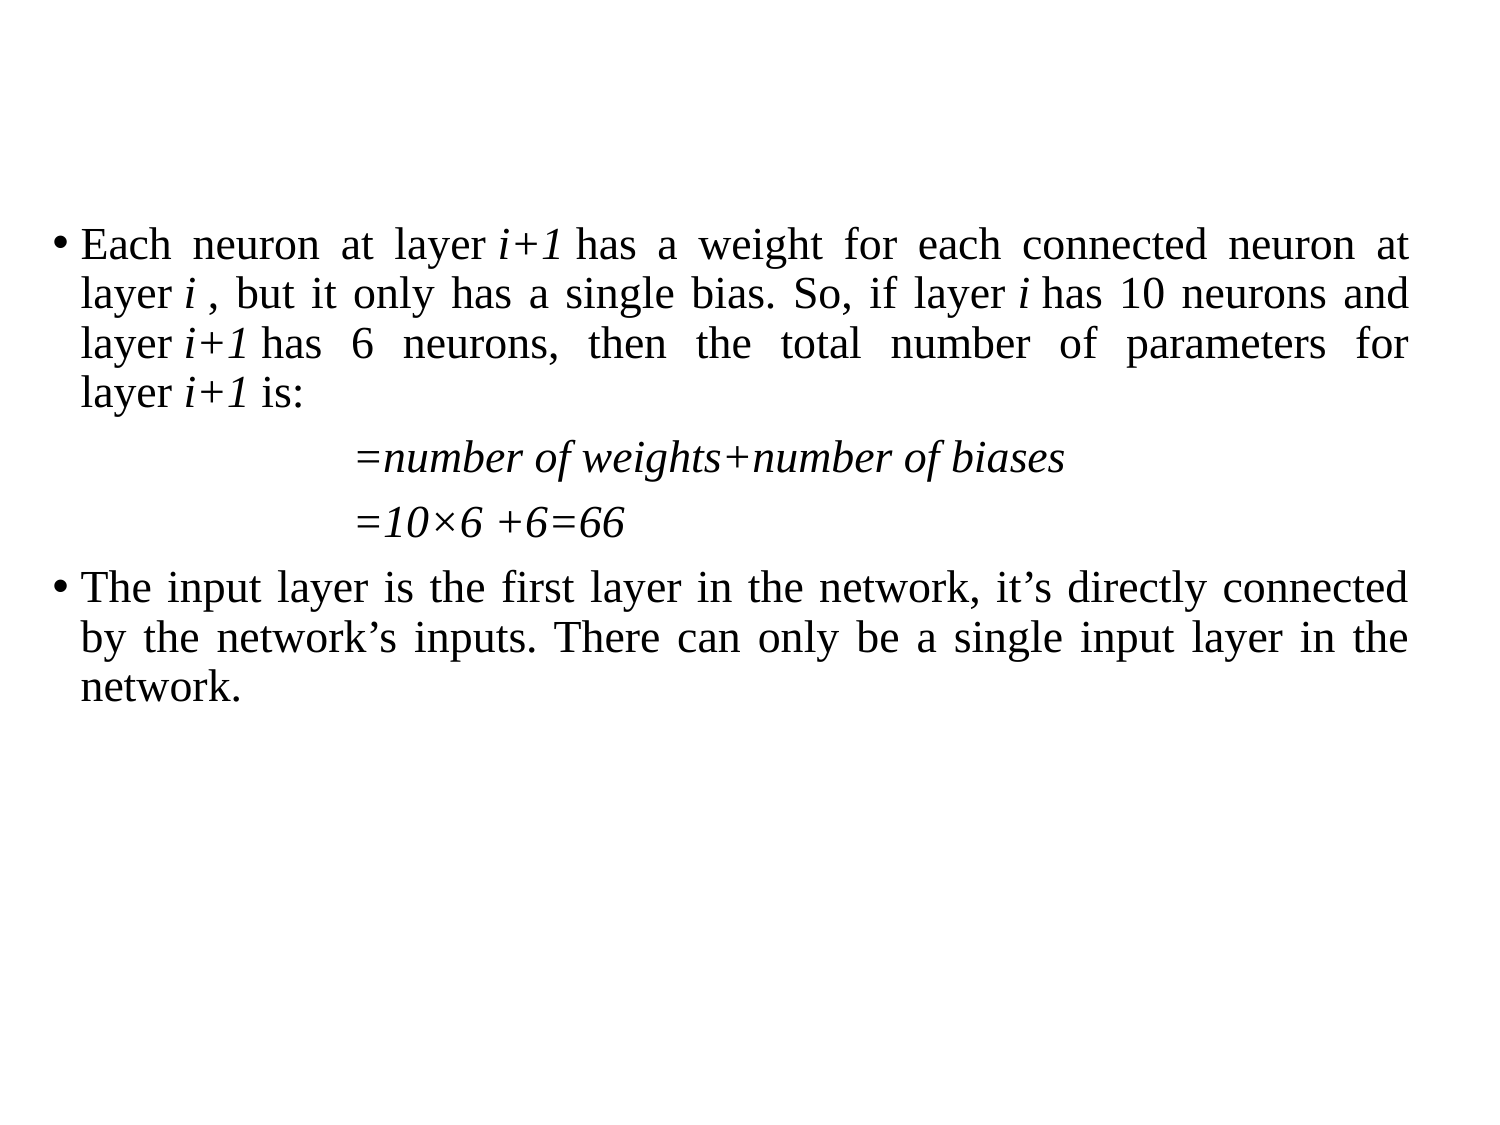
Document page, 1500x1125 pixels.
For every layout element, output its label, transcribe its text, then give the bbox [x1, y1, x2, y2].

list Each neuron at layer i+1 has a weight for each connected neuron at layer i , but it only has a single bias. So, if layer i has 10 neurons and layer i+1 has 6 neurons, then the total number of parameters for layer i+1 is: =number of weights+number of biases =10×6 +6=66 The input layer is the first layer in the network, it’s directly connected by the network’s inputs. There can only be a single input layer in the network. [37, 212, 1425, 1088]
